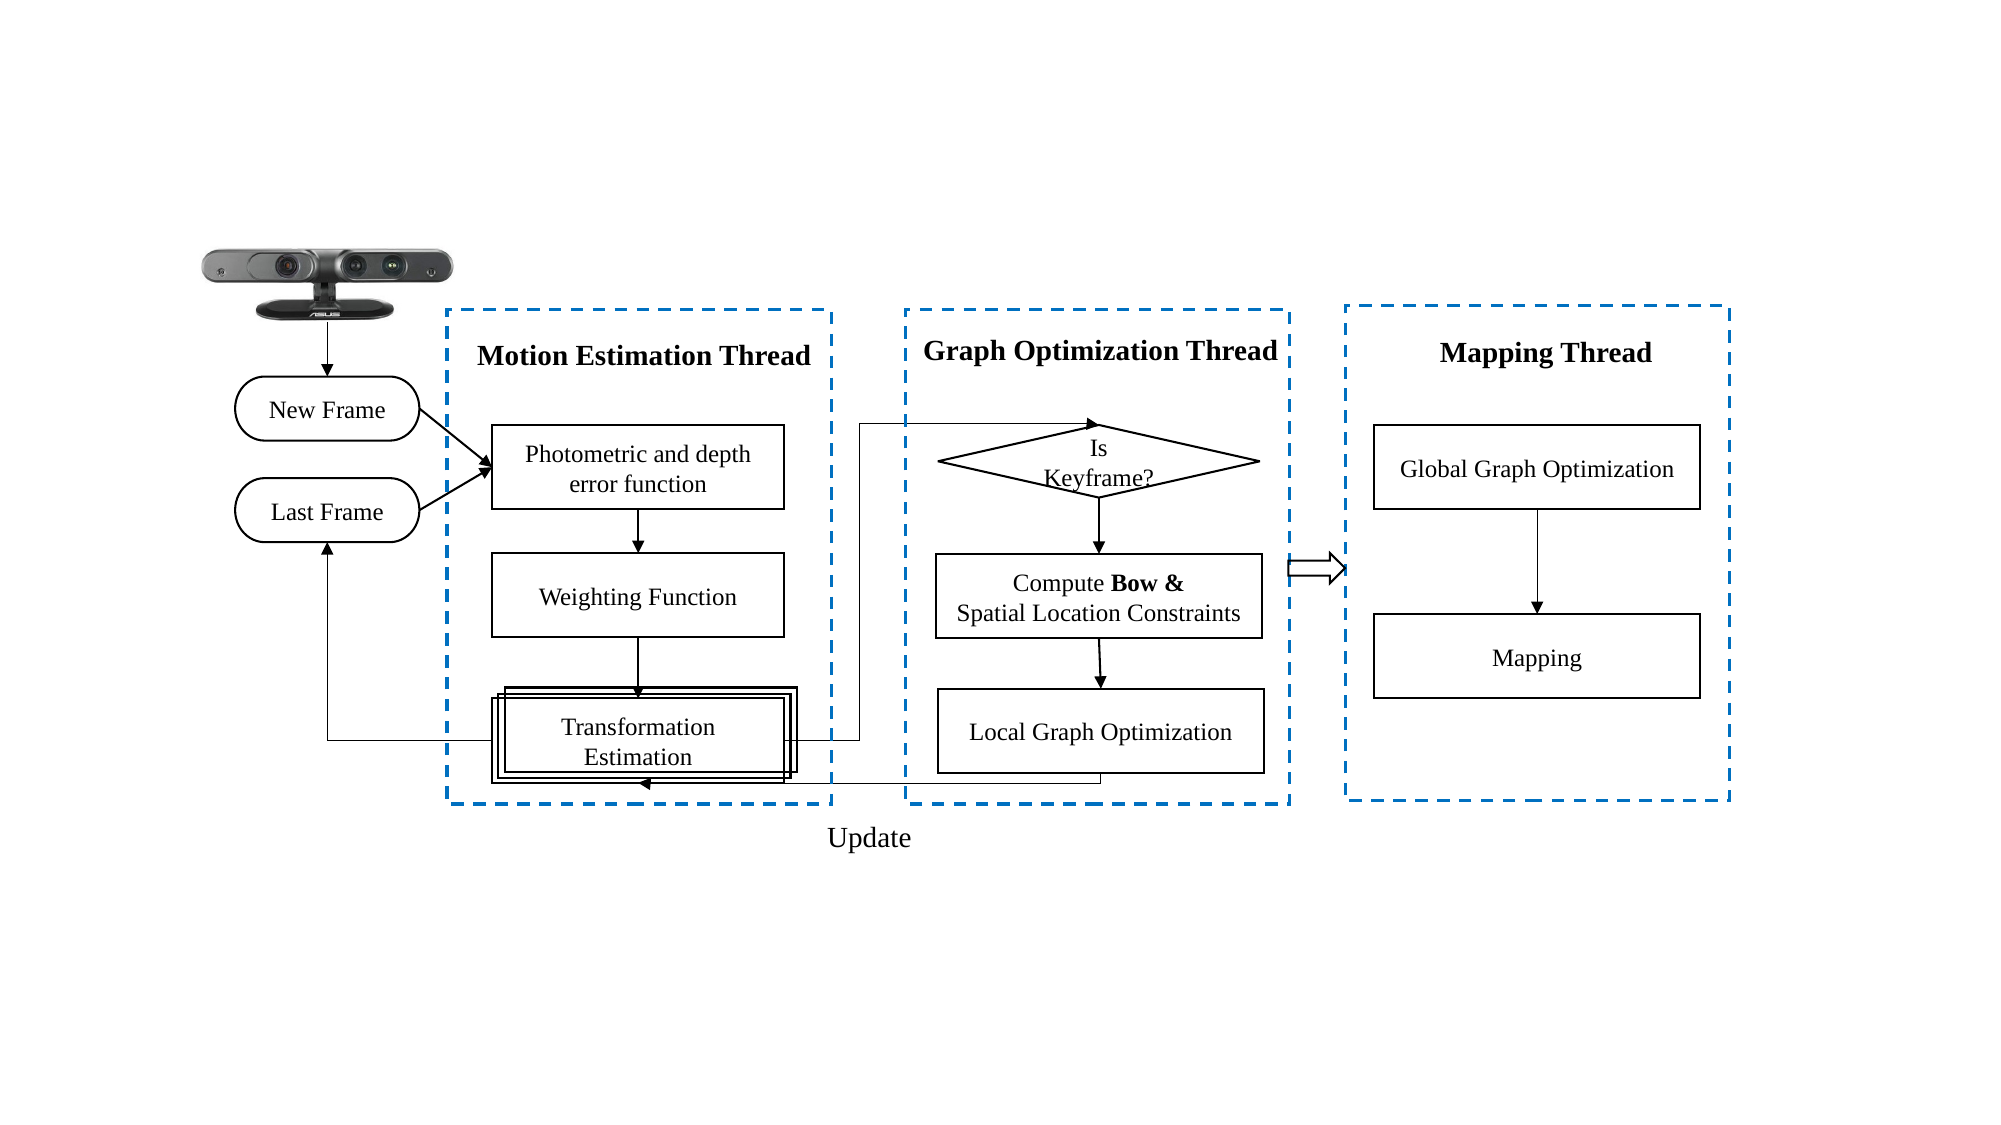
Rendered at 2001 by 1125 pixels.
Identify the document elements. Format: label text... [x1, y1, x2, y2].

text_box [327, 542, 493, 741]
text_box [1287, 550, 1347, 586]
text_box Last Frame [234, 477, 421, 544]
text_box Update [875, 811, 927, 861]
text_box Update [812, 811, 864, 861]
text_box [1344, 305, 1730, 801]
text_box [784, 424, 1099, 741]
text_box New Frame [234, 375, 421, 442]
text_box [864, 546, 875, 1010]
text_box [419, 467, 493, 511]
text_box Mapping Thread [1425, 326, 1668, 376]
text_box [419, 408, 493, 467]
picture [199, 245, 455, 323]
text_box [904, 308, 1291, 805]
text_box Motion Estimation Thread [462, 328, 827, 379]
text_box [446, 308, 832, 805]
text_box Graph Optimization Thread [908, 323, 1294, 374]
